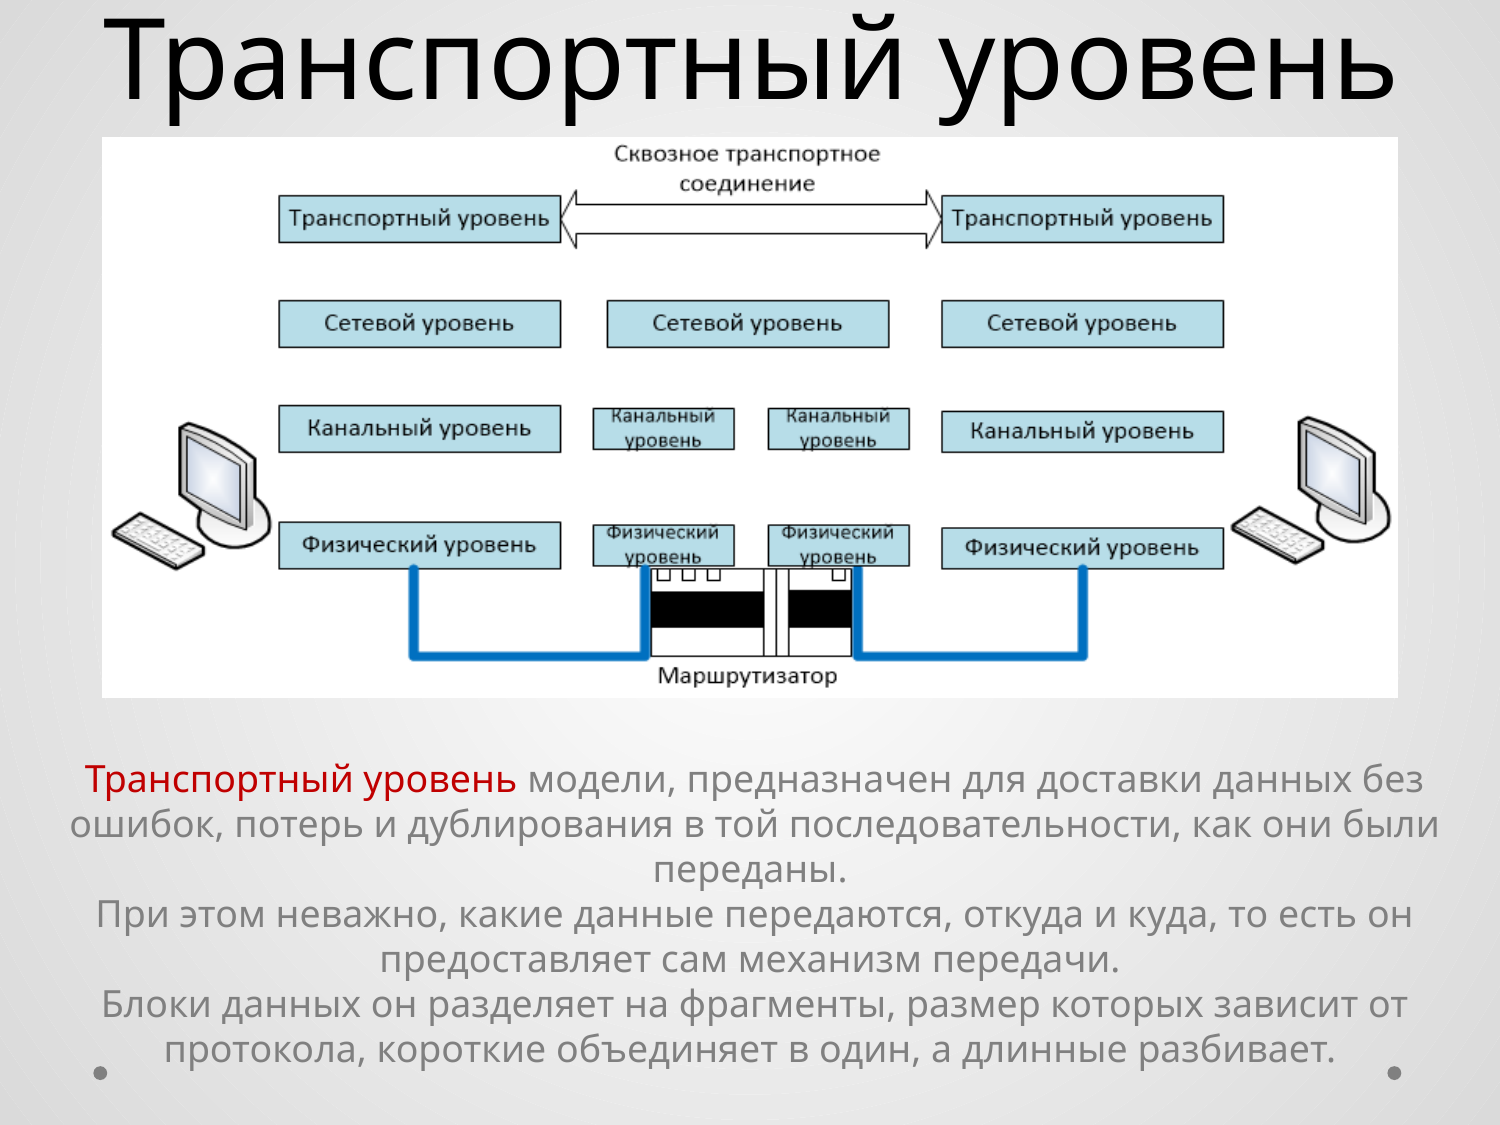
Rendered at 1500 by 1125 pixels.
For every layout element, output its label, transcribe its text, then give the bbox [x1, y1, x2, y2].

text_box Транспортный уровень модели, предназначен для доставки данных без ошибок, потерь и дублирования в той последовательности, как они были переданы. При этом неважно, какие данные передаются, откуда и куда, то есть он предоставляет сам механизм передачи. Блоки данных он разделяет на фрагменты, размер которых зависит от протокола, короткие объединяет в один, а длинные разбивает. [22, 747, 1488, 1077]
picture [101, 136, 1398, 698]
title Транспортный уровень [76, 0, 1427, 130]
